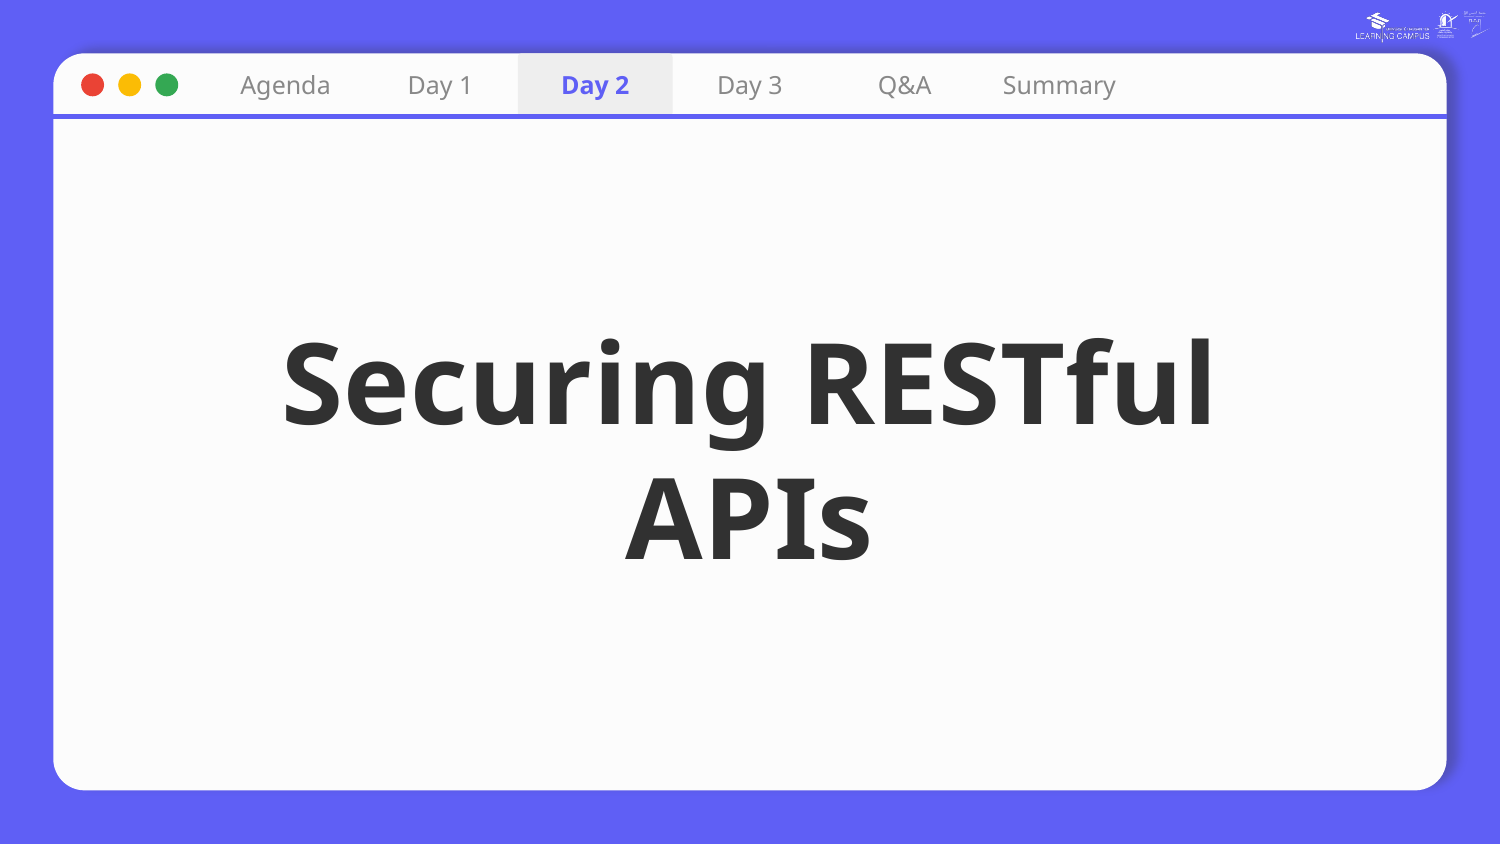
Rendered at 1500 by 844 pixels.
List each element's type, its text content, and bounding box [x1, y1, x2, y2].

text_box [80, 73, 179, 97]
text_box Day 3 [672, 53, 827, 114]
text_box Agenda [208, 53, 364, 114]
text_box Q&A [827, 53, 982, 114]
list GraphQL Syntax [1347, 9, 1496, 52]
picture [1353, 11, 1490, 44]
text_box Day 1 [363, 53, 518, 114]
title Securing RESTful APIs [143, 239, 1356, 655]
text_box Day 2 [517, 53, 672, 114]
text_box Summary [982, 53, 1137, 114]
